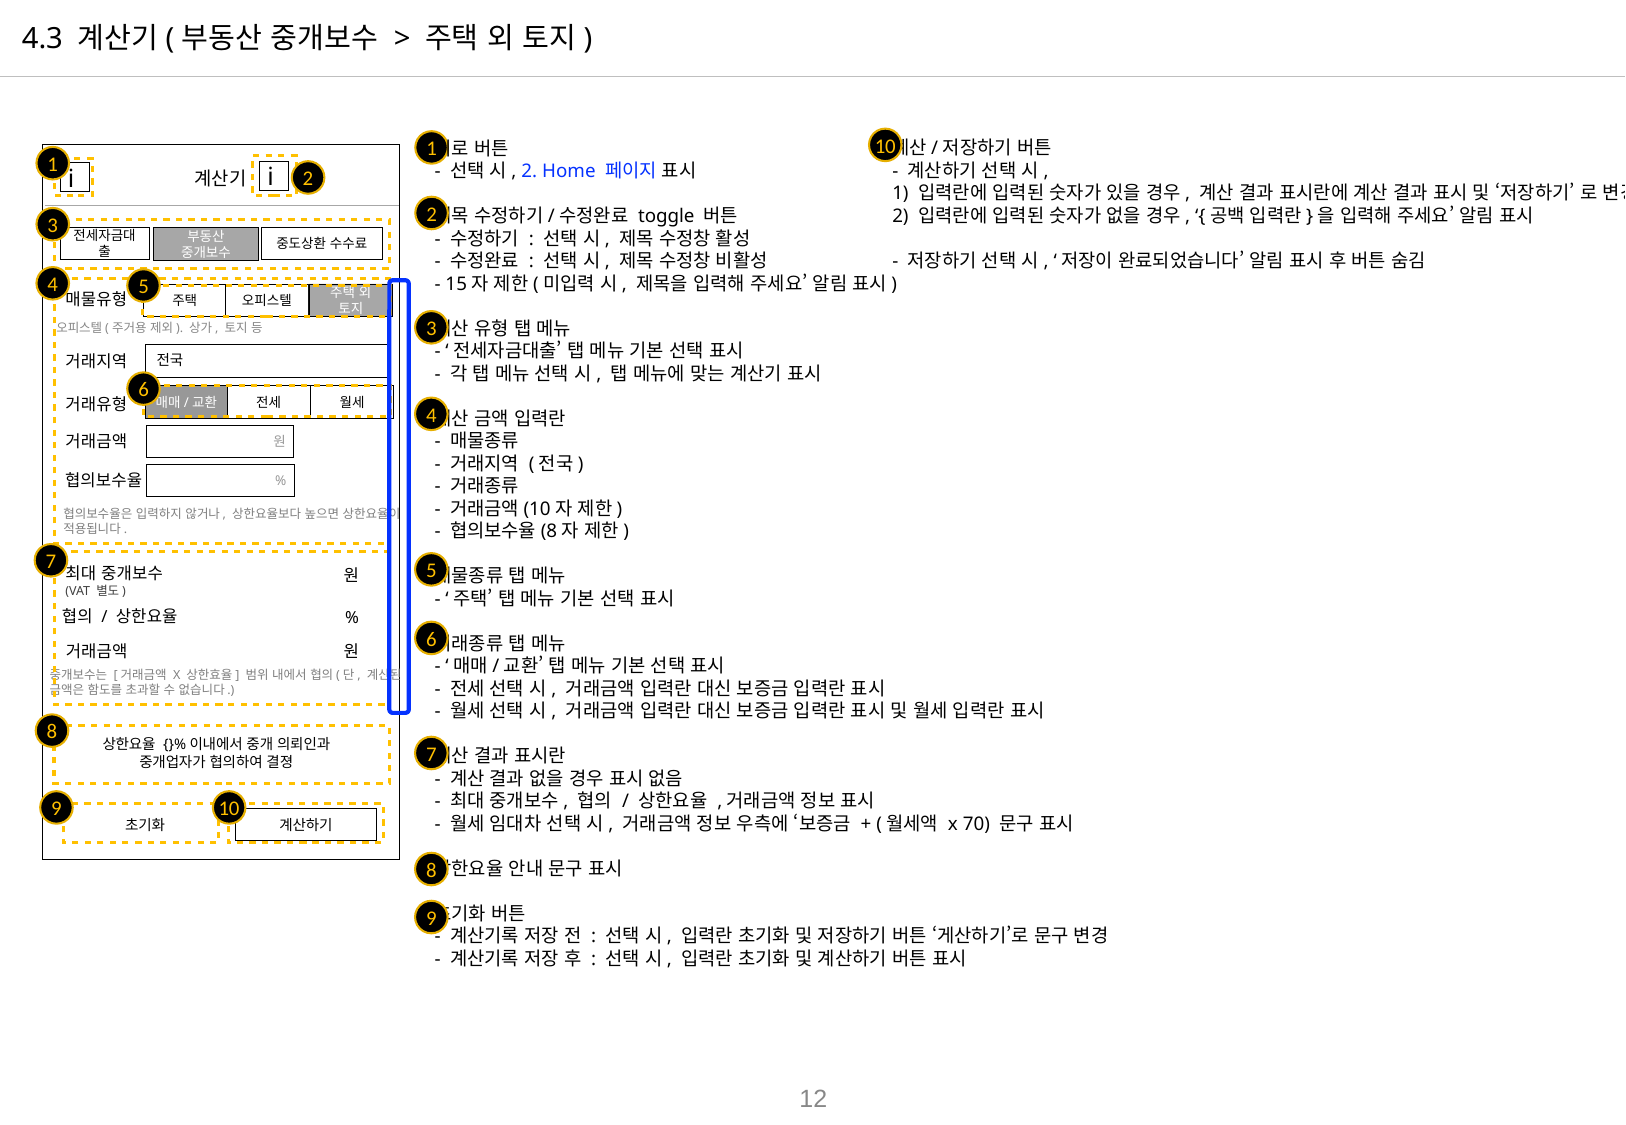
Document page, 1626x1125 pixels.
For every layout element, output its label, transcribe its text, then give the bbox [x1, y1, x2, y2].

title 4.3 계산기(부동산 중개보수 > 주택 외 토지) [21, 15, 813, 59]
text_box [414, 617, 448, 659]
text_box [414, 306, 448, 348]
text_box [70, 206, 400, 280]
text_box [161, 278, 390, 283]
text_box 원 [145, 425, 294, 458]
text_box [54, 725, 390, 784]
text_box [58, 598, 367, 632]
text_box [42, 581, 54, 659]
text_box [414, 393, 448, 435]
text_box 계산기 [187, 158, 255, 197]
text_box [42, 704, 400, 860]
text_box [63, 803, 219, 843]
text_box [35, 710, 69, 751]
text_box [54, 343, 389, 539]
text_box 거래유형 [57, 386, 135, 421]
text_box [42, 245, 54, 262]
text_box 협의보수율은 입력하지 않거나, 상한요율보다 높으면 상한요율이 적용됩니다. [55, 498, 389, 544]
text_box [34, 539, 68, 581]
text_box [161, 317, 389, 385]
text_box [54, 278, 142, 312]
text_box [54, 551, 389, 705]
text_box 협의보수율 [57, 462, 151, 498]
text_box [58, 555, 367, 598]
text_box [414, 848, 448, 890]
text_box [54, 158, 93, 196]
slide_number 12 [789, 1075, 836, 1120]
text_box [161, 344, 388, 378]
text_box [389, 280, 409, 713]
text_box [415, 192, 449, 234]
text_box 거래지역 [57, 343, 135, 379]
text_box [414, 732, 448, 774]
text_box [415, 128, 449, 167]
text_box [291, 156, 325, 198]
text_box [36, 262, 70, 304]
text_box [866, 124, 904, 166]
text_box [144, 385, 394, 419]
text_box [42, 304, 54, 539]
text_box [414, 896, 448, 938]
text_box [252, 155, 297, 196]
text_box [68, 544, 389, 551]
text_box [210, 786, 248, 828]
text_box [414, 548, 448, 590]
text_box 오피스텔(주거용 제외). 상가, 토지 등 [48, 312, 271, 343]
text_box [58, 632, 367, 669]
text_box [39, 786, 73, 828]
text_box 거래금액 [57, 423, 135, 459]
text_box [126, 368, 161, 409]
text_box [36, 144, 70, 183]
text_box [42, 143, 400, 205]
text_box [54, 219, 390, 269]
text_box % [146, 463, 294, 497]
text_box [126, 265, 161, 306]
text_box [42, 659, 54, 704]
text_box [36, 203, 70, 245]
text_box [228, 803, 384, 843]
text_box [145, 344, 149, 368]
text_box 전국 [149, 343, 191, 377]
text_box 계산/저장하기 버튼 - 계산하기 선택 시, 1) 입력란에 입력된 숫자가 있을 경우, 계산 결과 표시란에 계산 결과 표시 및 ‘저장하기’ 로 변경 2) 입력란에 입력된 숫자가 없을 경우, ‘{공백 입력란}을 입력해 주세요’ 알림 표시 - 저장하기 선택 시, ‘저장이 완료되었습니다’ 알림 표시 후 버튼 숨김 [884, 128, 1625, 279]
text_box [143, 283, 393, 317]
text_box 뒤로 버튼 - 선택 시, 2. Home 페이지 표시 제목 수정하기/수정완료 toggle 버튼 - 수정하기 : 선택 시, 제목 수정창 활성 - 수정완료 : 선택 시, 제목 수정창 비활성 - 15자 제한(미입력 시, 제목을 입력해 주세요’ 알림 표시) 계산 유형 탭 메뉴 - ‘전세자금대출’ 탭 메뉴 기본 선택 표시 - 각 탭 메뉴 선택 시, 탭 메뉴에 맞는 계산기 표시 계산 금액 입력란 - 매물종류 - 거래지역 (전국) - 거래종류 - 거래금액(10자 제한) - 협의보수율(8자 제한) 매물종류 탭 메뉴 - ‘주택’ 탭 메뉴 기본 선택 표시 거래종류 탭 메뉴 - ‘매매/교환’ 탭 메뉴 기본 선택 표시 - 전세 선택 시, 거래금액 입력란 대신 보증금 입력란 표시 - 월세 선택 시, 거래금액 입력란 대신 보증금 입력란 표시 및 월세 입력란 표시 계산 결과 표시란 - 계산 결과 없을 경우 표시 없음 - 최대 중개보수, 협의 / 상한요율 ,거래금액 정보 표시 - 월세 임대차 선택 시, 거래금액 정보 우측에 ‘보증금 + (월세액 x 70) 문구 표시 상한요율 안내 문구 표시 초기화 버튼 - 계산기록 저장 전 : 선택 시, 입력란 초기화 및 저장하기 버튼 ‘게산하기’로 문구 변경 - 계산기록 저장 후 : 선택 시, 입력란 초기화 및 계산하기 버튼 표시 [427, 128, 1116, 977]
